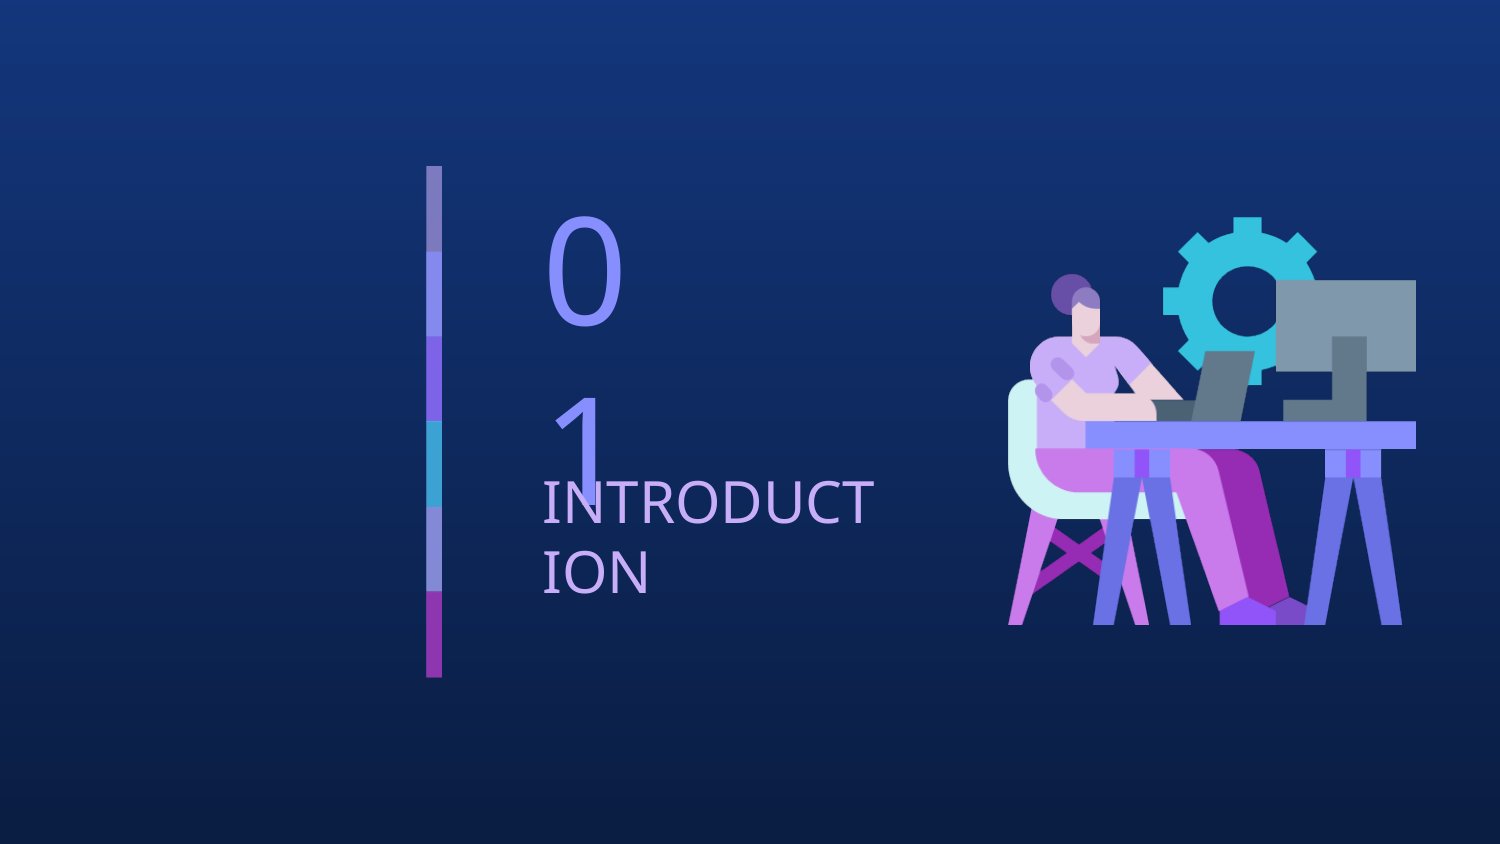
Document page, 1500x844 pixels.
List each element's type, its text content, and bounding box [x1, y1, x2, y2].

title INTRODUCTION [527, 450, 904, 611]
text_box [425, 165, 443, 678]
title 01 [527, 254, 711, 450]
picture [1008, 217, 1416, 625]
